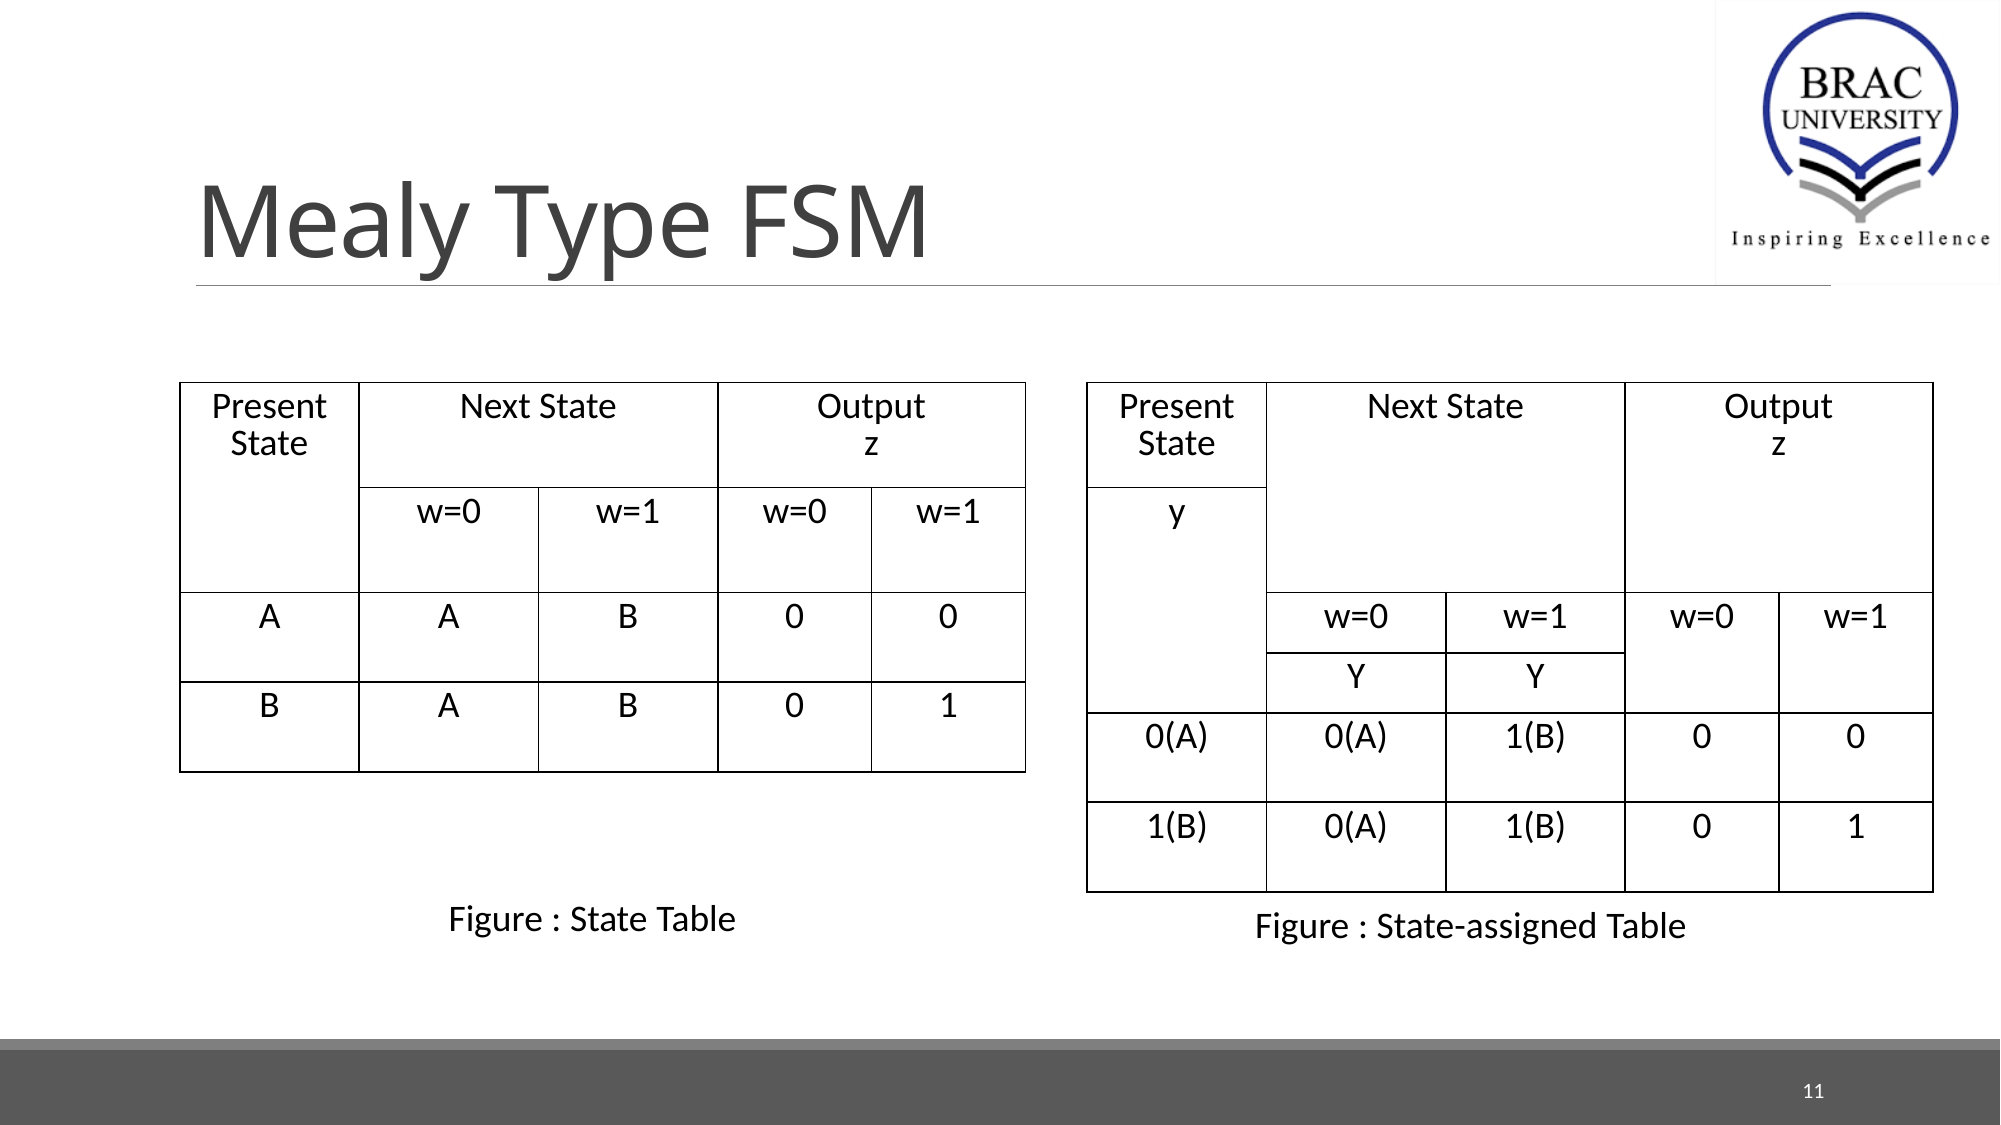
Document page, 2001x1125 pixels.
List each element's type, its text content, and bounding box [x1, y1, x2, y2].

table_cell 1 [872, 683, 1025, 771]
table_cell B [181, 683, 358, 771]
table_cell w=0 [1267, 593, 1445, 652]
table_cell 0 [872, 593, 1025, 681]
table_cell y [1088, 488, 1266, 712]
table_cell 1(B) [1088, 803, 1266, 891]
table_cell w=1 [1780, 593, 1932, 712]
table_header Output z [719, 383, 1025, 487]
table_cell B [539, 593, 717, 681]
table_cell w=0 [1626, 593, 1778, 712]
table_cell Y [1447, 654, 1624, 712]
table_cell 0 [1626, 714, 1778, 801]
table_cell A [360, 683, 538, 771]
table_cell 0 [719, 683, 871, 771]
text_box Figure : State Table [433, 886, 848, 992]
table_cell w=1 [1447, 593, 1624, 652]
table_header Next State [360, 383, 717, 487]
table_cell w=1 [872, 488, 1025, 592]
table_cell w=1 [539, 488, 717, 592]
table_cell 0 [719, 593, 871, 681]
table_cell 0 [1780, 714, 1932, 801]
table_cell w=0 [360, 488, 538, 592]
table_cell 1(B) [1447, 714, 1624, 801]
slide_number 11 [1624, 1059, 1840, 1120]
table_cell 0(A) [1267, 714, 1445, 801]
table_cell 0(A) [1267, 803, 1445, 891]
table_cell 1 [1780, 803, 1932, 891]
table_header Next State [1267, 383, 1624, 592]
table_cell B [539, 683, 717, 771]
table_header Output z [1626, 383, 1932, 592]
table_header Present State [1088, 383, 1266, 487]
table_cell A [181, 593, 358, 681]
table_header Present State [181, 383, 358, 592]
table_cell Y [1267, 654, 1445, 712]
picture [1714, 0, 2000, 286]
table_cell 1(B) [1447, 803, 1624, 891]
text_box Figure : State-assigned Table [1240, 893, 1780, 999]
table_cell 0 [1626, 803, 1778, 891]
title Mealy Type FSM [180, 47, 1711, 285]
table_cell A [360, 593, 538, 681]
table_cell 0(A) [1088, 714, 1266, 801]
table_cell w=0 [719, 488, 871, 592]
